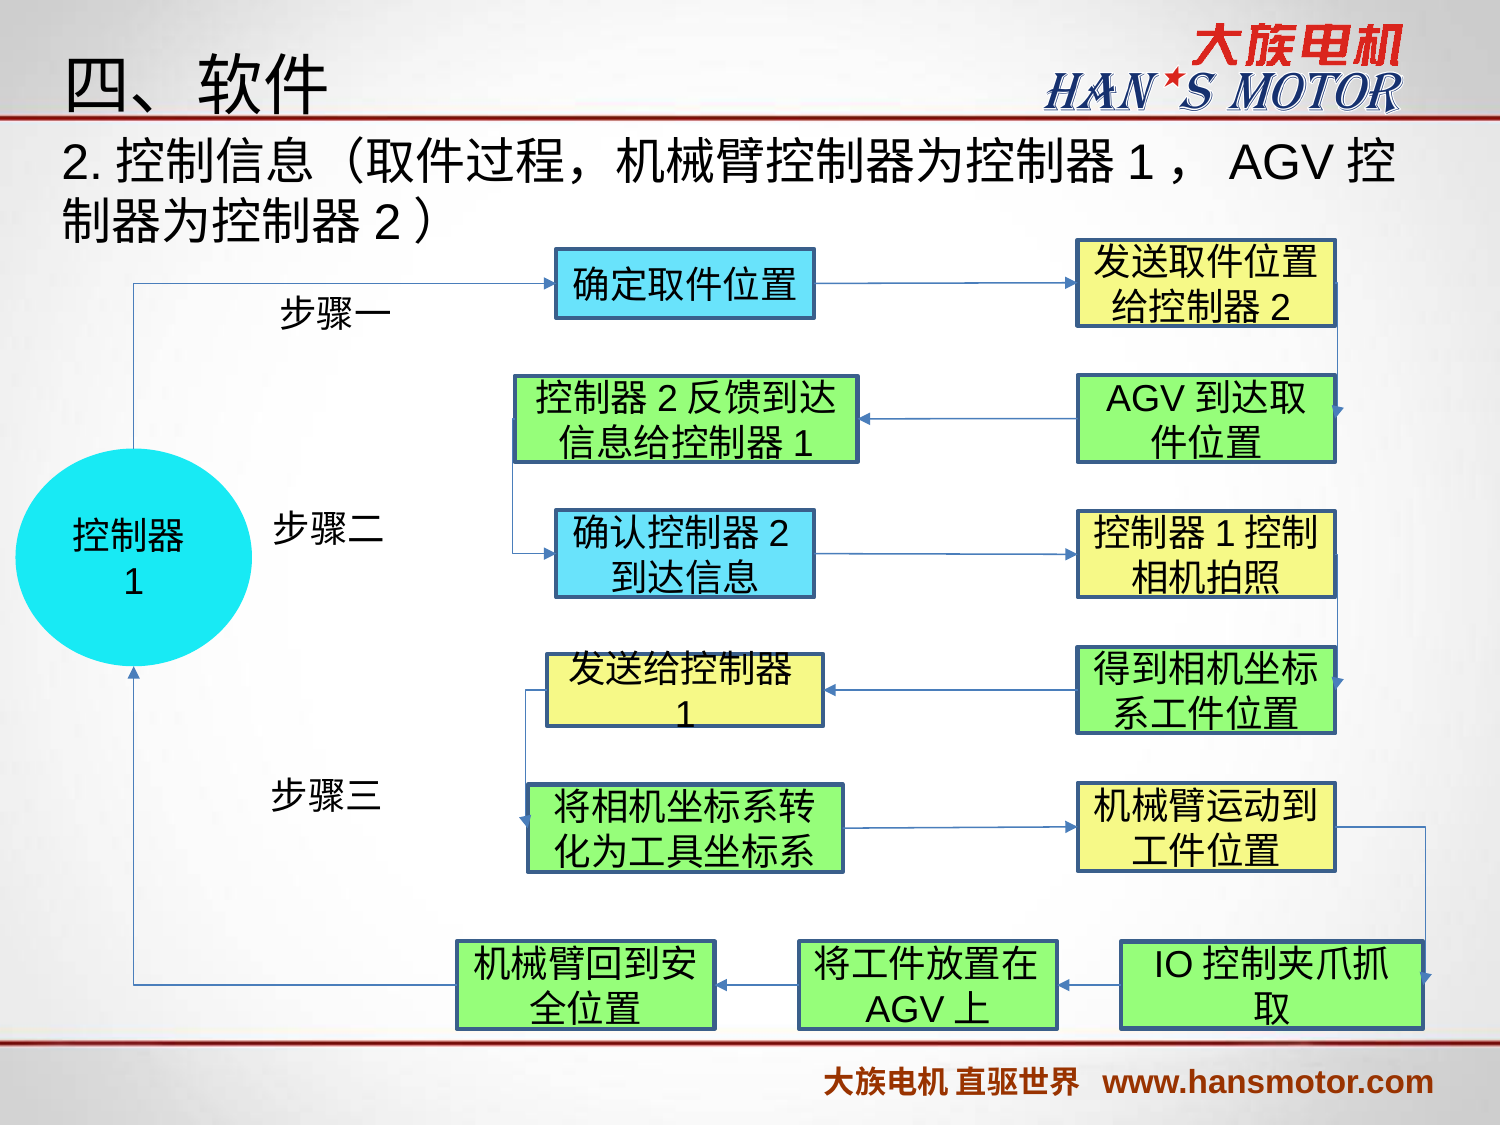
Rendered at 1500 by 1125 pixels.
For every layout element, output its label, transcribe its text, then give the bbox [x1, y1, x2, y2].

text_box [527, 689, 548, 829]
text_box 大族电机 直驱世界 www.hansmotor.com [809, 1053, 1500, 1108]
text_box IO控制夹爪抓取 [1119, 939, 1425, 1031]
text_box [1334, 826, 1424, 986]
text_box 机械臂回到安全位置 [455, 939, 717, 1031]
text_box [262, 154, 428, 578]
text_box 控制器2反馈到达信息给控制器1 [513, 374, 860, 464]
text_box 将工件放置在AGV上 [797, 939, 1059, 1031]
text_box 确认控制器2到达信息 [554, 508, 816, 599]
text_box 得到相机坐标系工件位置 [1075, 645, 1337, 735]
text_box 机械臂运动到工件位置 [1076, 781, 1337, 873]
text_box AGV到达取件位置 [1076, 373, 1337, 464]
picture [0, 0, 1500, 1125]
text_box 发送取件位置给控制器2 [1075, 238, 1337, 328]
text_box 控制器1 [13, 446, 255, 669]
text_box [514, 418, 557, 554]
text_box 控制器1控制相机拍照 [1076, 509, 1337, 599]
text_box 发送给控制器1 [545, 652, 825, 728]
text_box 确定取件位置 [554, 247, 816, 320]
text_box 将相机坐标系转化为工具坐标系 [526, 782, 845, 874]
text_box 2.控制信息（取件过程，机械臂控制器为控制器1，AGV控制器为控制器2） [46, 122, 1459, 257]
text_box 四、软件 [48, 35, 346, 122]
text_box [133, 665, 457, 986]
